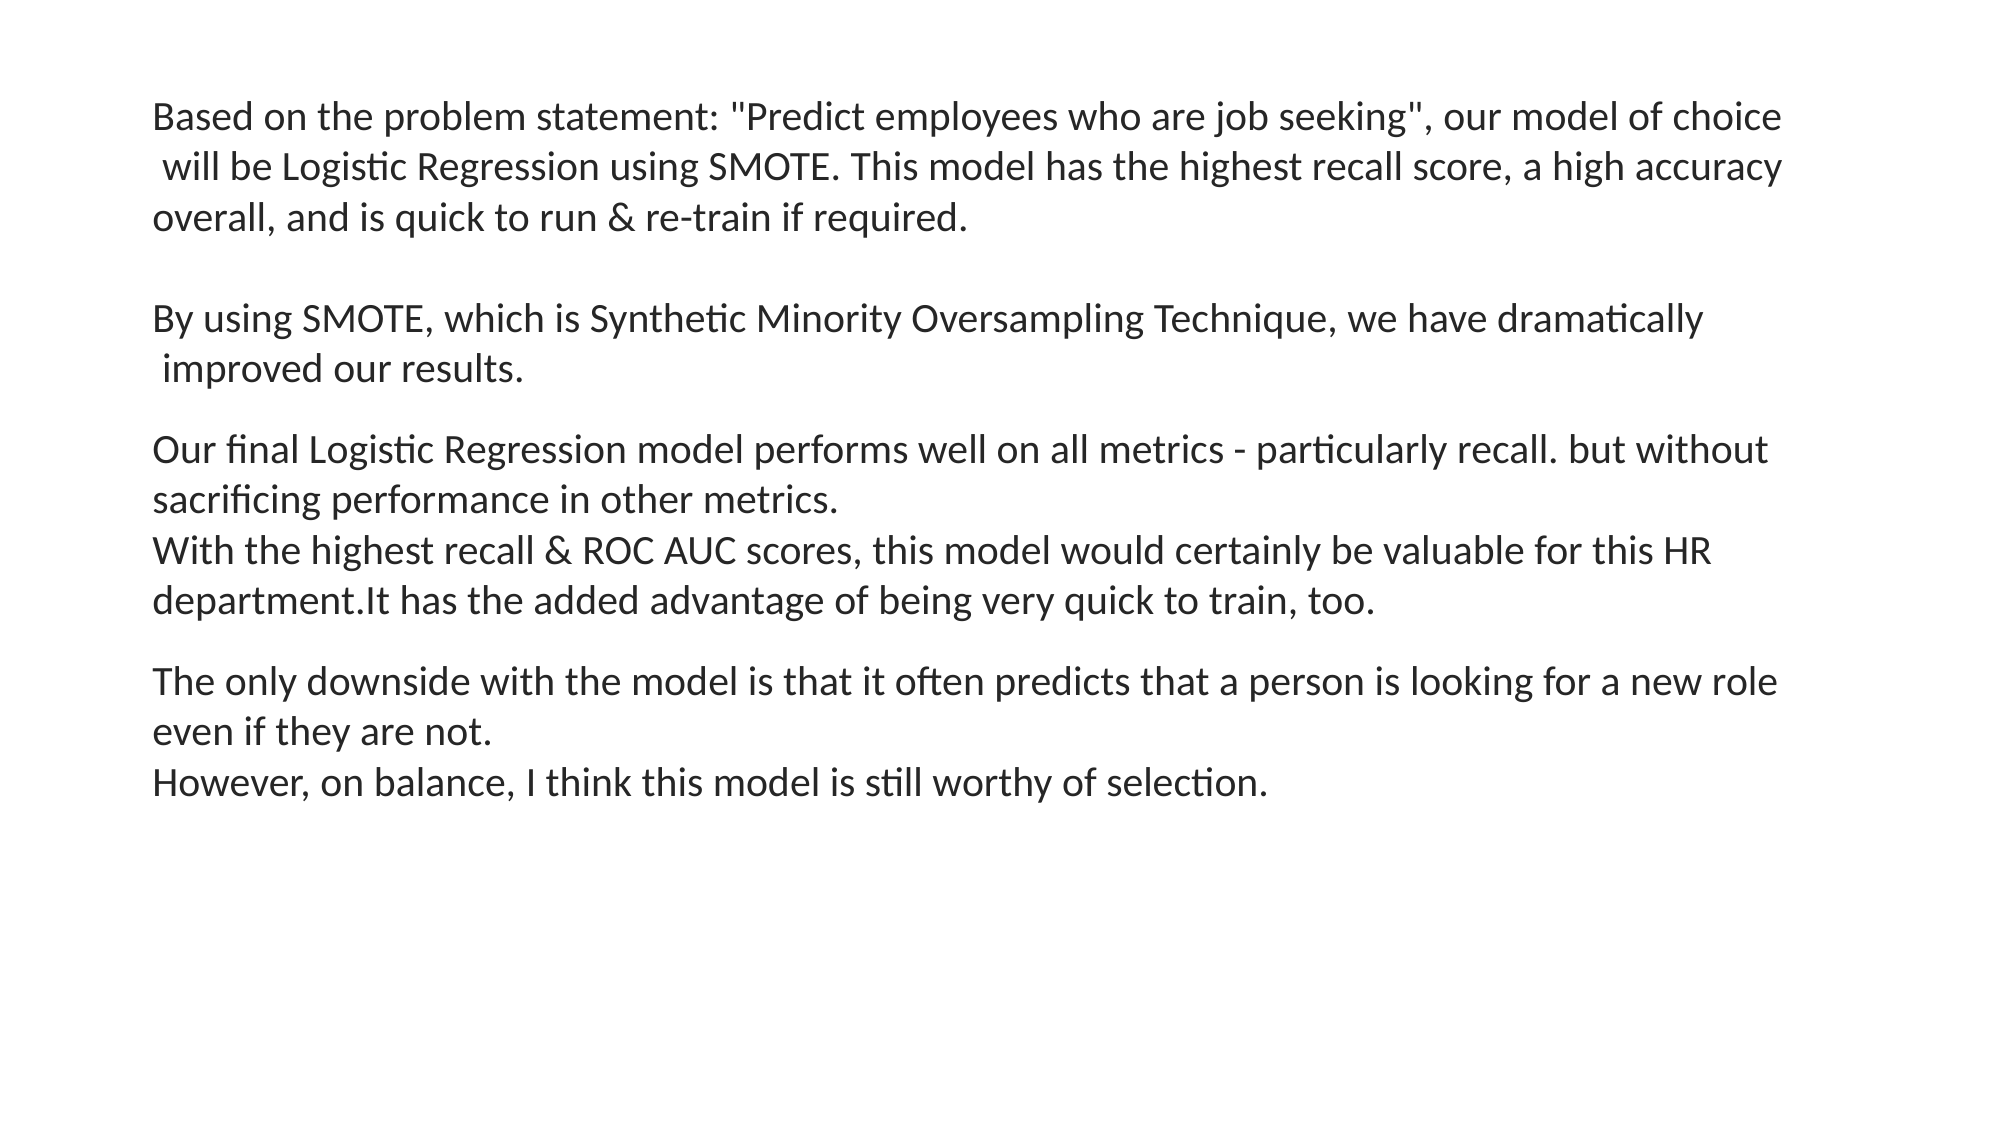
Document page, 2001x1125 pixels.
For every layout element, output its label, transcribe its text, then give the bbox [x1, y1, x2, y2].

list Based on the problem statement: "Predict employees who are job seeking", our model of choice will be Logistic Regression using SMOTE. This model has the highest recall score, a high accuracy overall, and is quick to run & re-train if required. By using SMOTE, which is Synthetic Minority Oversampling Technique, we have dramatically improved our results. Our final Logistic Regression model performs well on all metrics - particularly recall. but without sacrificing performance in other metrics. With the highest recall & ROC AUC scores, this model would certainly be valuable for this HR department.It has the added advantage of being very quick to train, too. The only downside with the model is that it often predicts that a person is looking for a new role even if they are not. However, on balance, I think this model is still worthy of selection. [137, 101, 1863, 1014]
